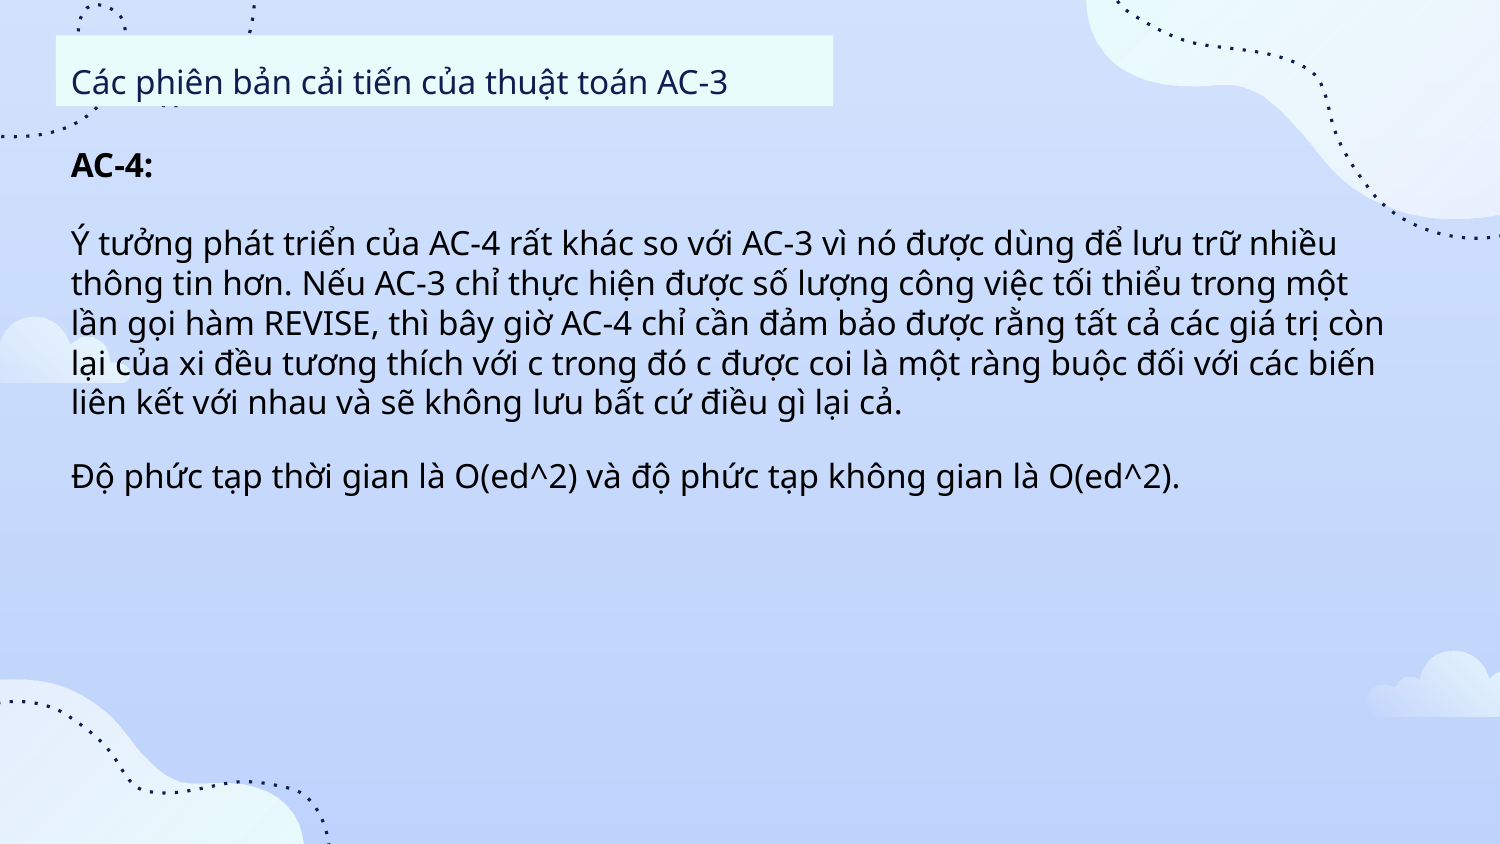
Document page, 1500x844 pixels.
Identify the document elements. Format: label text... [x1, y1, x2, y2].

text_box AC-4: [56, 136, 1410, 192]
text_box Độ phức tạp thời gian là O(ed^2) và độ phức tạp không gian là O(ed^2). [56, 447, 1410, 503]
text_box Ý tưởng phát triển của AC-4 rất khác so với AC-3 vì nó được dùng để lưu trữ nhiều thông tin hơn. Nếu AC-3 chỉ thực hiện được số lượng công việc tối thiểu trong một lần gọi hàm REVISE, thì bây giờ AC-4 chỉ cần đảm bảo được rằng tất cả các giá trị còn lại của xi đều tương thích với c trong đó c được coi là một ràng buộc đối với các biến liên kết với nhau và sẽ không lưu bất cứ điều gì lại cả. [56, 214, 1410, 429]
text_box Các phiên bản cải tiến của thuật toán AC-3 [54, 33, 835, 108]
